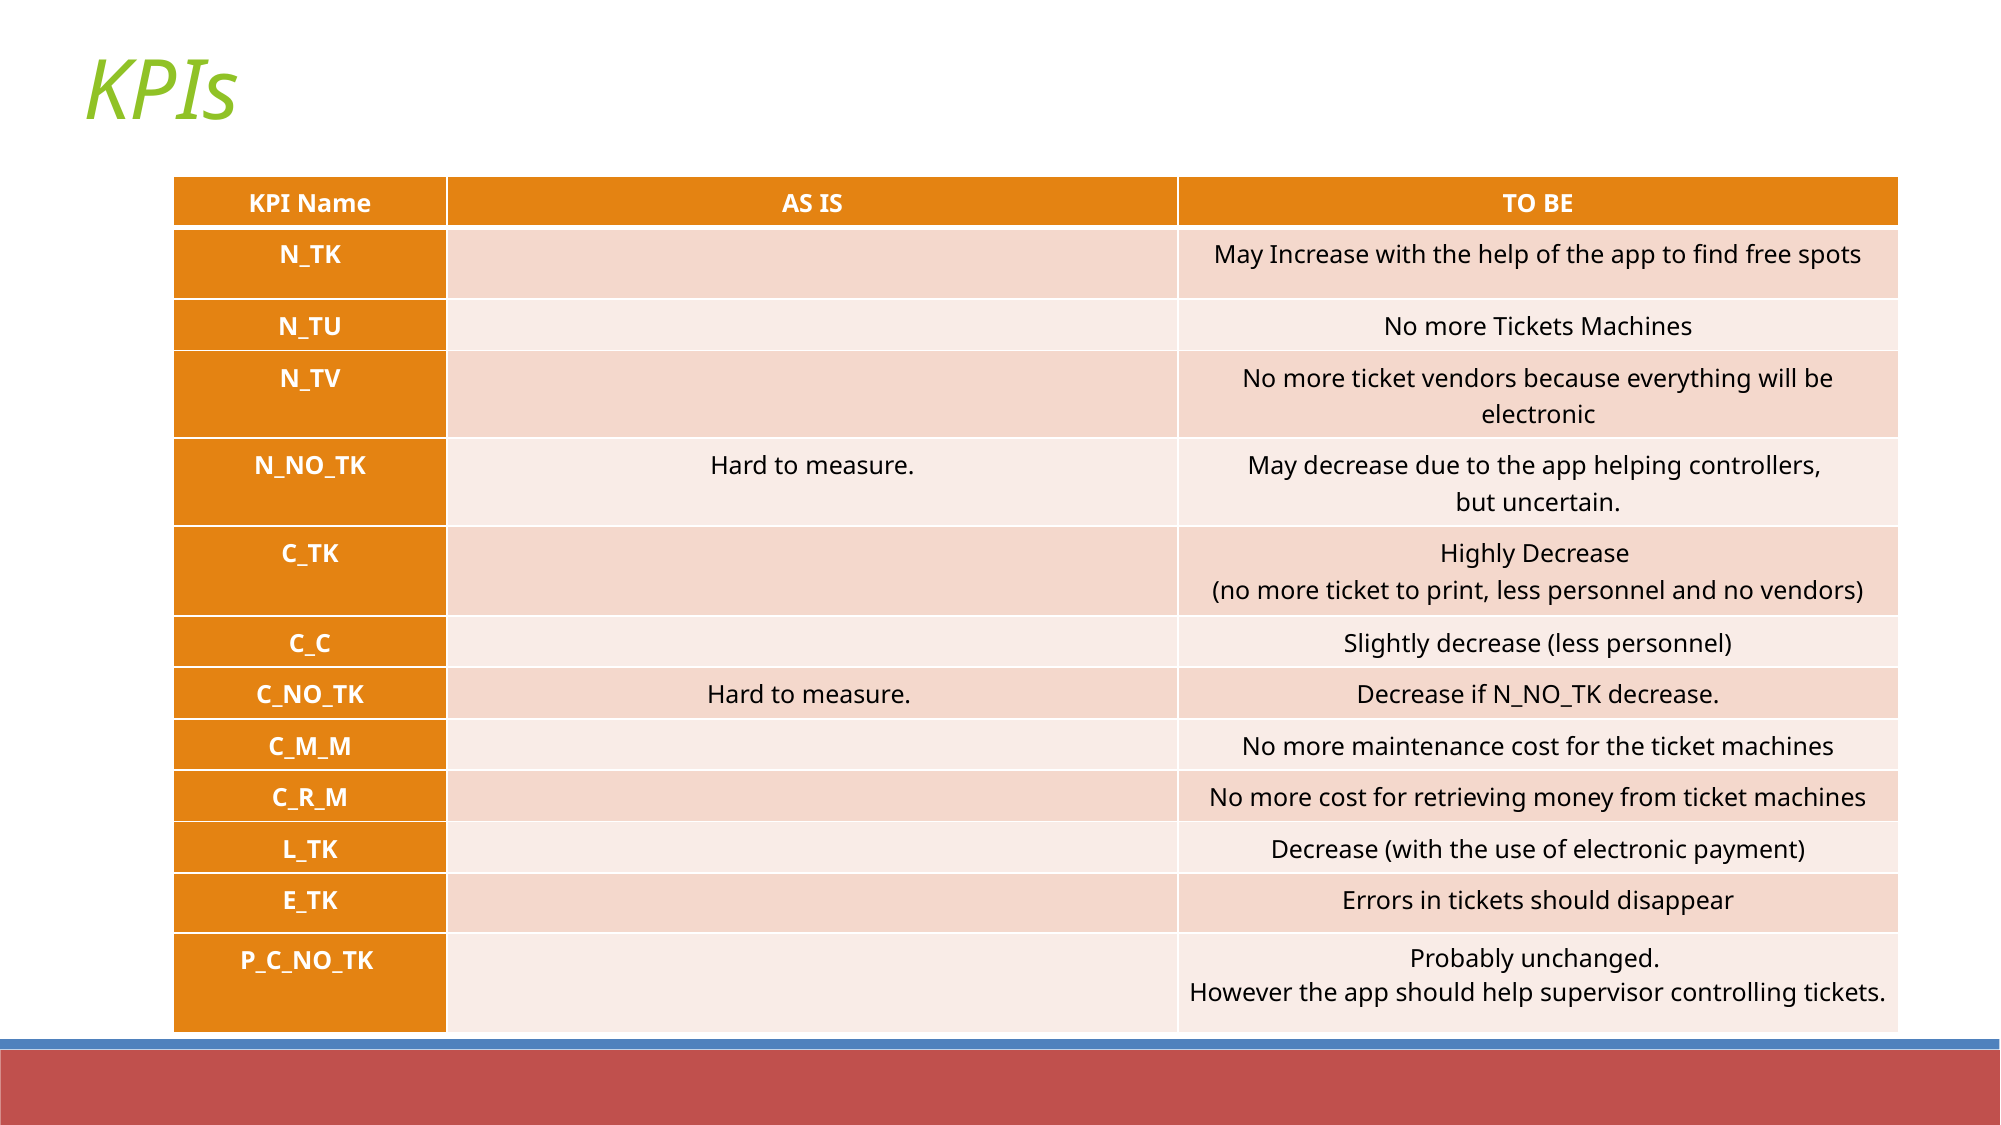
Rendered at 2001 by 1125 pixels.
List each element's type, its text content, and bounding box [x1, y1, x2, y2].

table_cell E_TK [174, 874, 446, 932]
table_cell No more Tickets Machines [1179, 300, 1898, 350]
table_cell [448, 300, 1177, 350]
table_cell N_NO_TK [174, 439, 446, 525]
table_cell Decrease if N_NO_TK decrease. [1179, 668, 1898, 718]
table_cell N_TV [174, 351, 446, 437]
table_header TO BE [1179, 177, 1898, 225]
table_cell [448, 617, 1177, 666]
table_cell N_TU [174, 300, 446, 350]
table_cell May decrease due to the app helping controllers, but uncertain. [1179, 439, 1898, 525]
table_cell [448, 720, 1177, 769]
table_cell [448, 874, 1177, 932]
table_header KPI Name [174, 177, 446, 225]
table_cell Slightly decrease (less personnel) [1179, 617, 1898, 666]
table_cell P_C_NO_TK [174, 934, 446, 1032]
table_cell Errors in tickets should disappear [1179, 874, 1898, 932]
table_cell C_TK [174, 527, 446, 615]
table_cell Hard to measure. [448, 668, 1177, 718]
table_cell C_R_M [174, 771, 446, 821]
table_cell Highly Decrease (no more ticket to print, less personnel and no vendors) [1179, 527, 1898, 615]
table_cell [448, 351, 1177, 437]
table_cell No more maintenance cost for the ticket machines [1179, 720, 1898, 769]
table_cell May Increase with the help of the app to find free spots [1179, 230, 1898, 298]
table_cell [448, 527, 1177, 615]
table_cell L_TK [174, 822, 446, 872]
table_cell C_NO_TK [174, 668, 446, 718]
table_cell [448, 771, 1177, 821]
table_cell C_M_M [174, 720, 446, 769]
table_cell C_C [174, 617, 446, 666]
table_cell [448, 822, 1177, 872]
table_cell [448, 230, 1177, 298]
table_cell No more cost for retrieving money from ticket machines [1179, 771, 1898, 821]
table_cell No more ticket vendors because everything will be electronic [1179, 351, 1898, 437]
table_cell [448, 934, 1177, 1032]
table_header AS IS [448, 177, 1177, 225]
text_box KPIs [0, 28, 381, 144]
table_cell Decrease (with the use of electronic payment) [1179, 822, 1898, 872]
table_cell Probably unchanged. However the app should help supervisor controlling tickets. [1179, 934, 1898, 1032]
table_cell N_TK [174, 230, 446, 298]
table_cell Hard to measure. [448, 439, 1177, 525]
